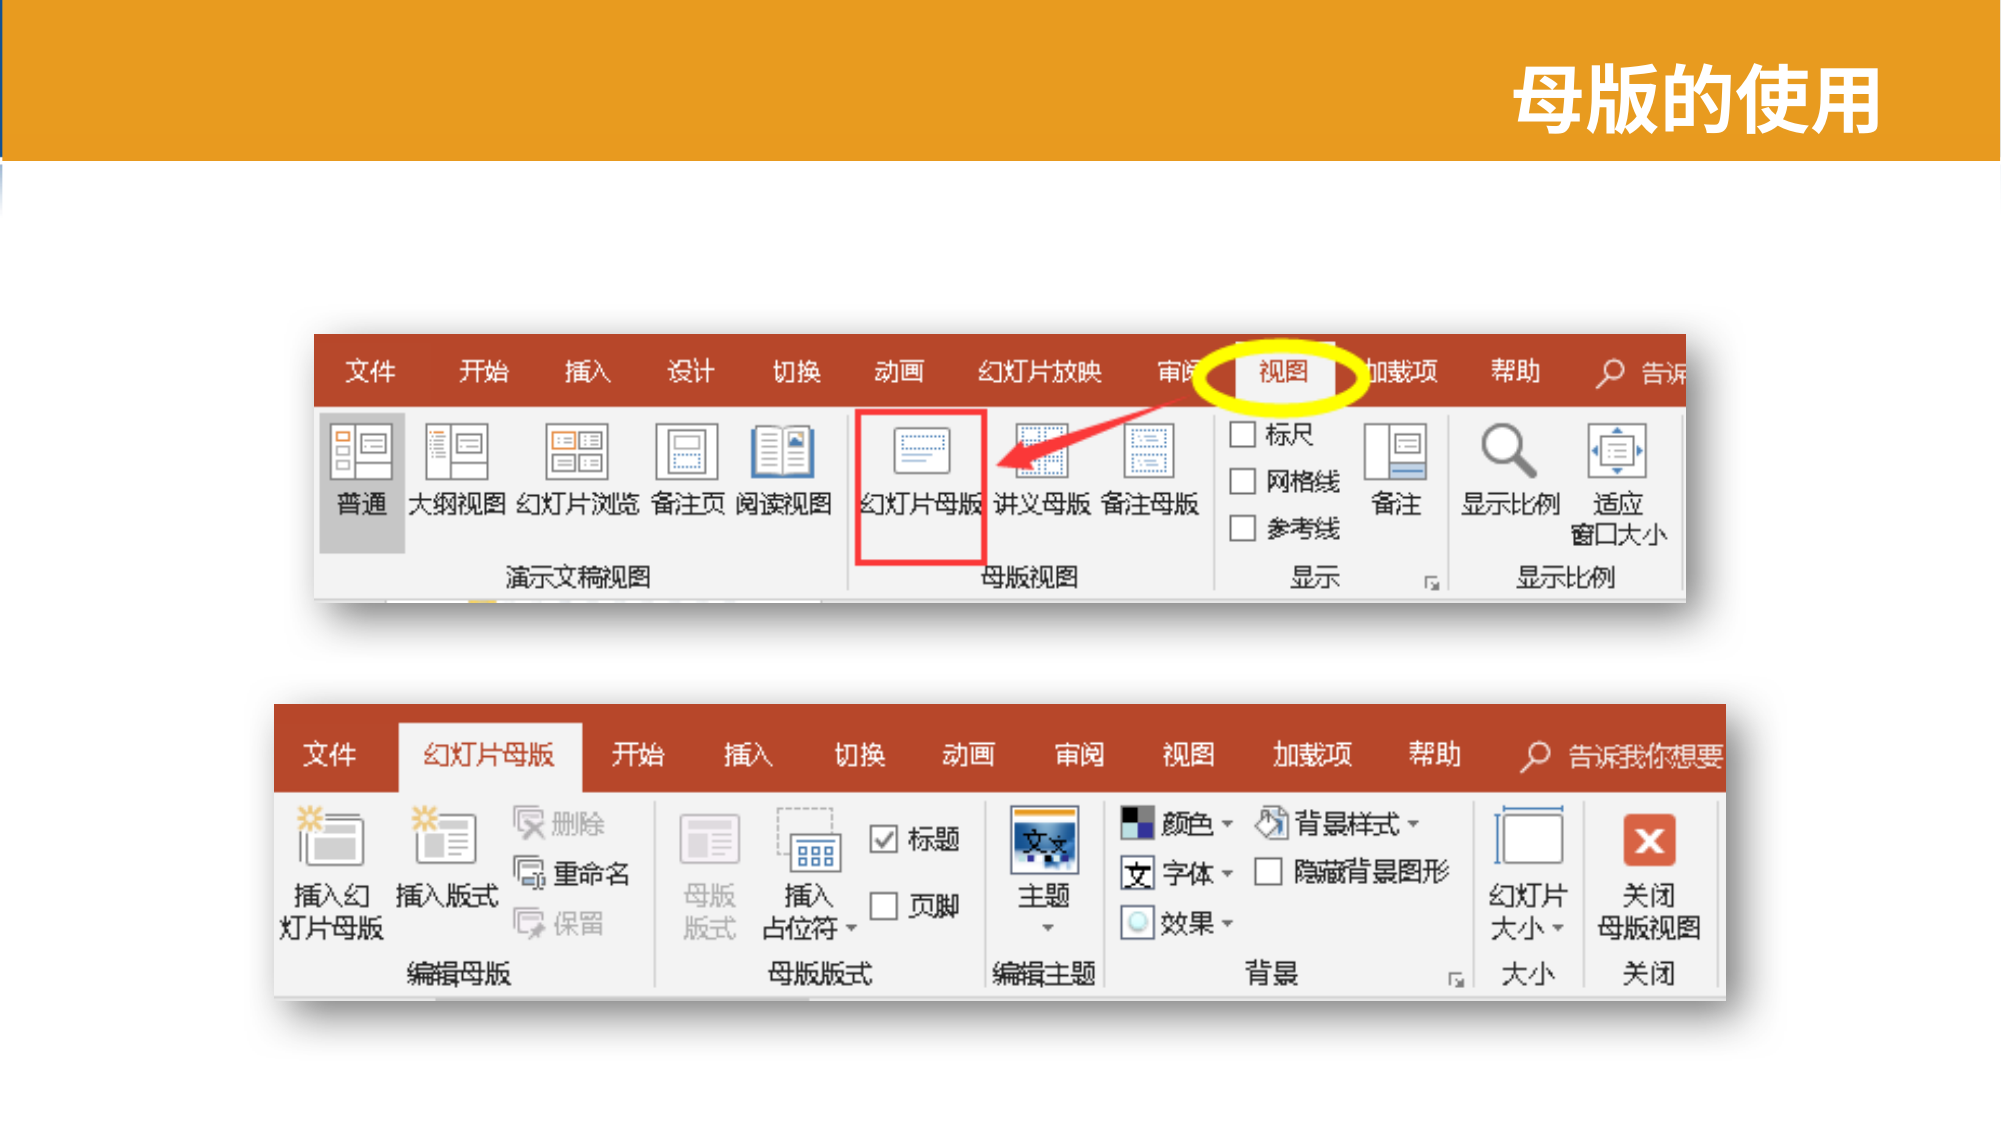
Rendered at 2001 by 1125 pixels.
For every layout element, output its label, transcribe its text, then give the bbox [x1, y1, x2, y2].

picture [0, 0, 2001, 1125]
title 母版的使用 [99, 45, 1900, 233]
